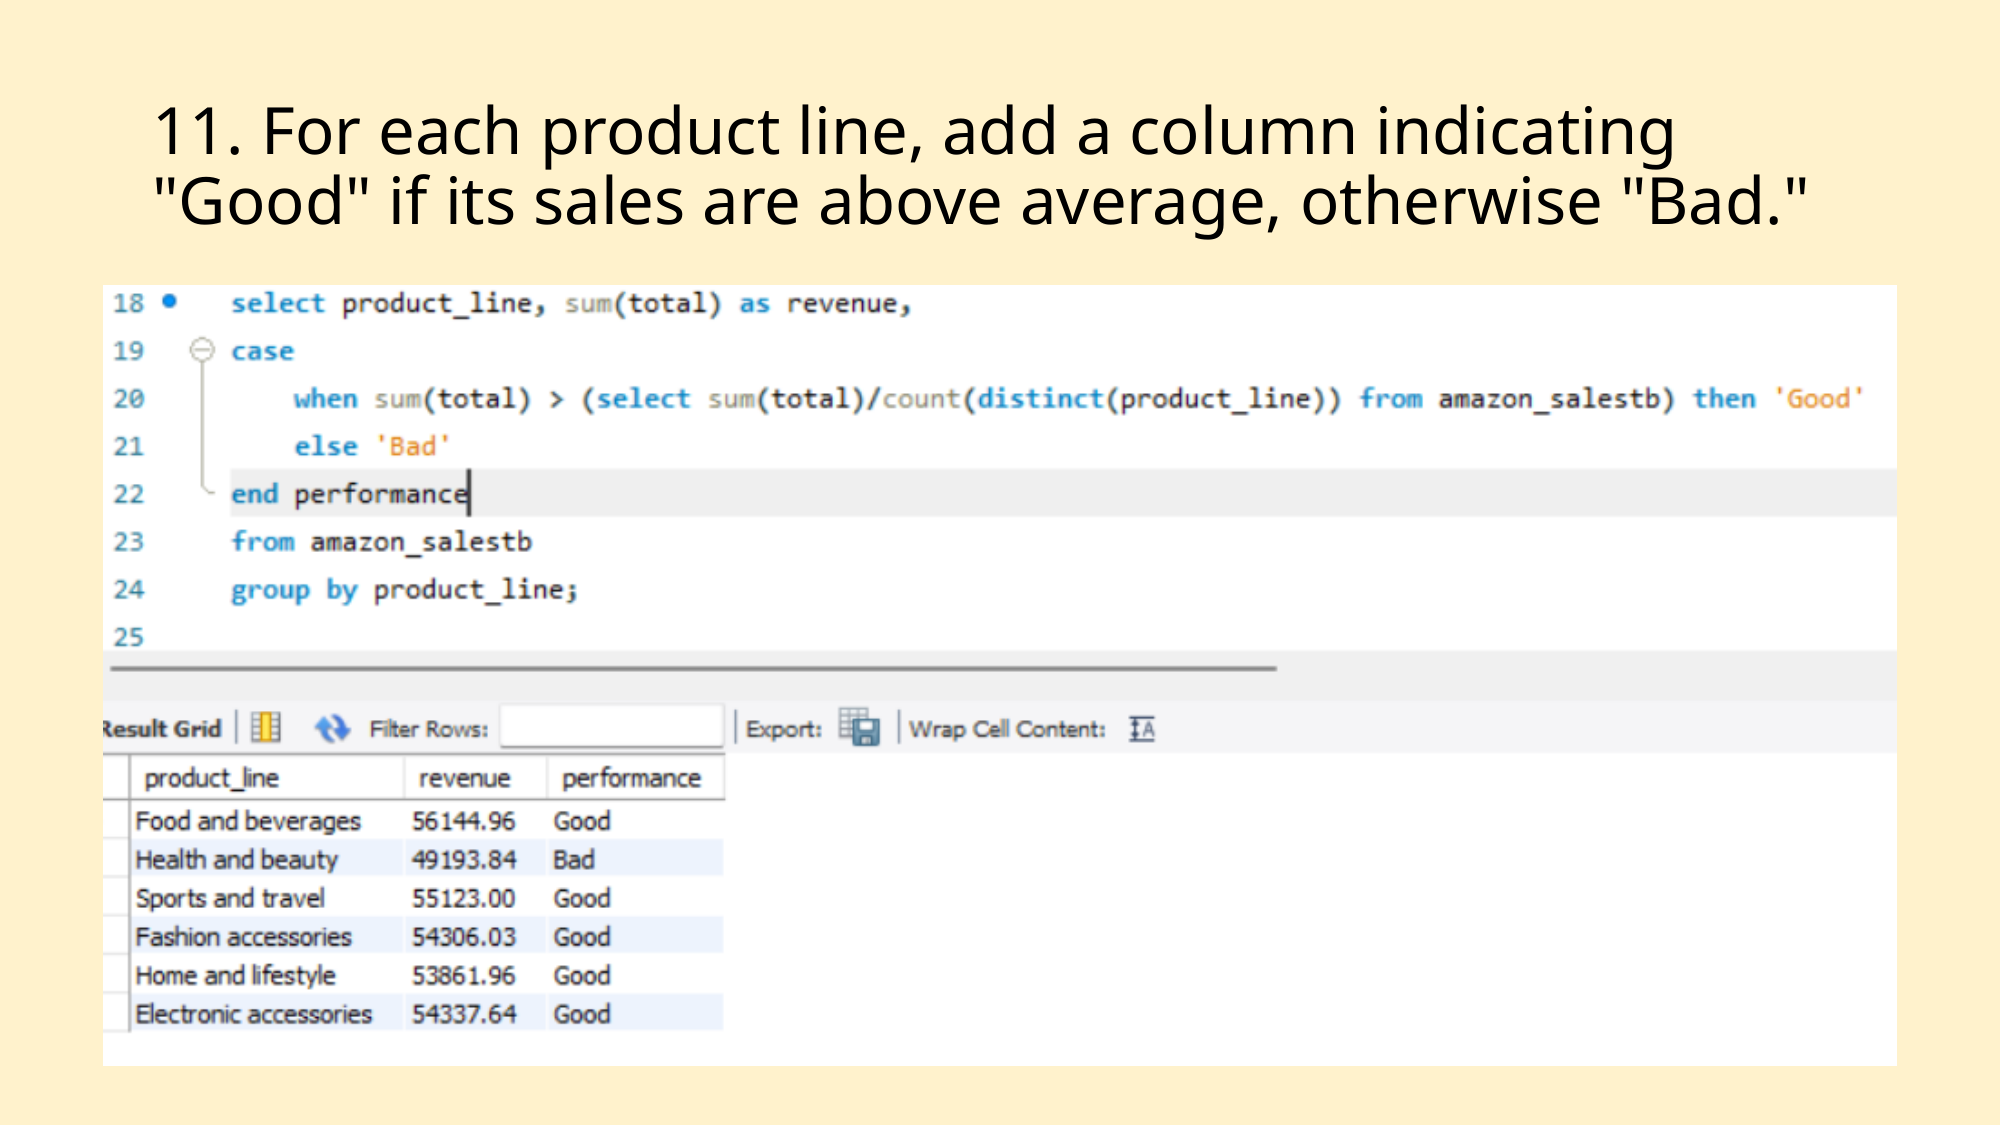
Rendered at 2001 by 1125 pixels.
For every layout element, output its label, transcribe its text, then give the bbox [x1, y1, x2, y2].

title 11. For each product line, add a column indicating "Good" if its sales are above average, otherwise "Bad." [137, 59, 1863, 278]
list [103, 285, 1896, 1066]
